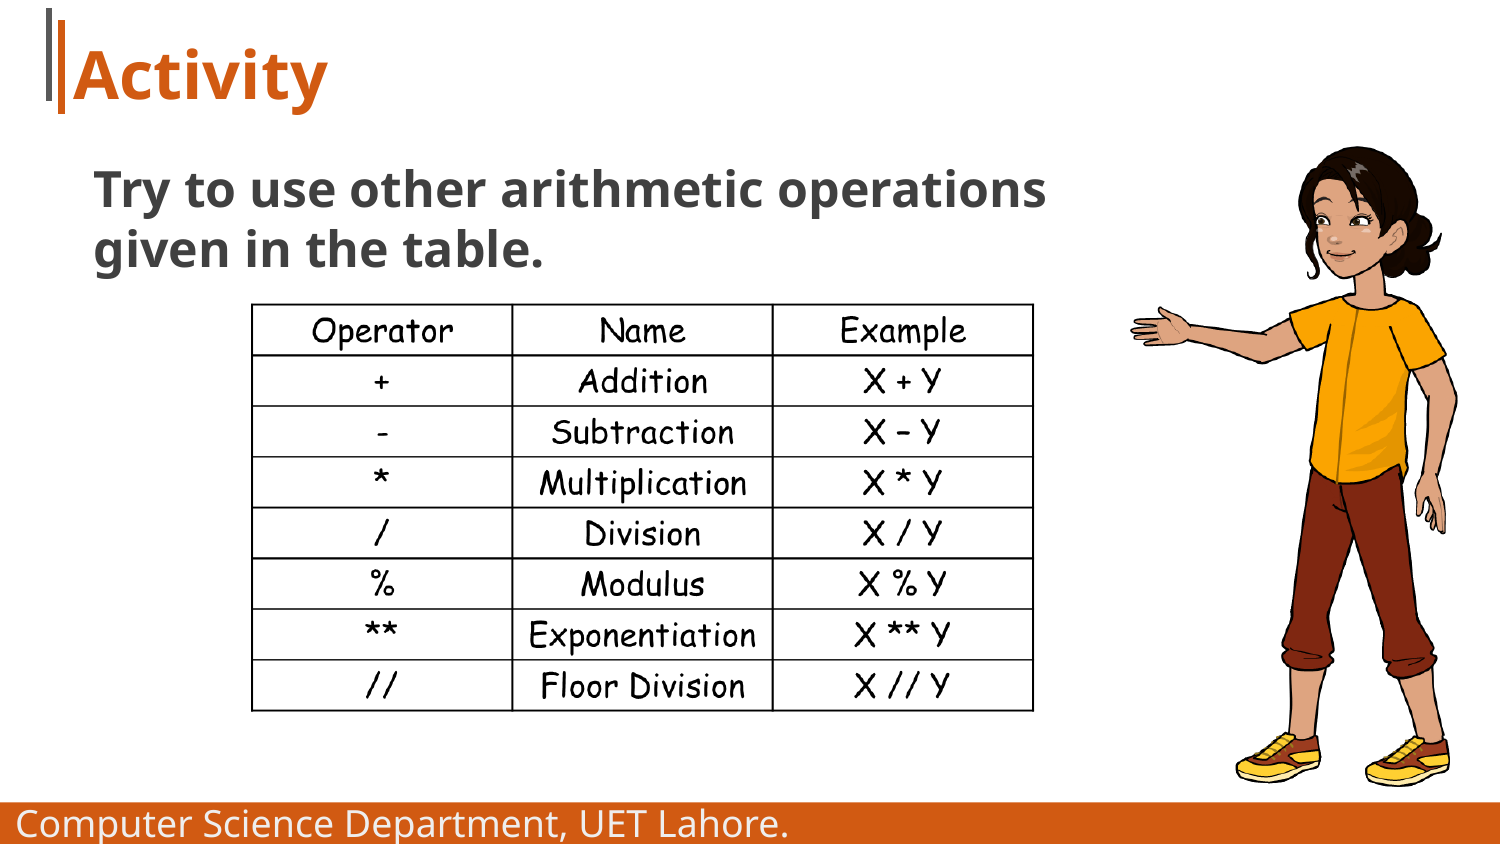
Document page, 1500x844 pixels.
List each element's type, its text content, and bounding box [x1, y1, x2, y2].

picture [249, 299, 1035, 724]
text_box [957, 802, 1500, 844]
picture [1124, 143, 1466, 792]
text_box Try to use other arithmetic operations given in the table. [78, 142, 1123, 293]
title Activity [0, 0, 1500, 130]
text_box Computer Science Department, UET Lahore. [0, 792, 957, 844]
